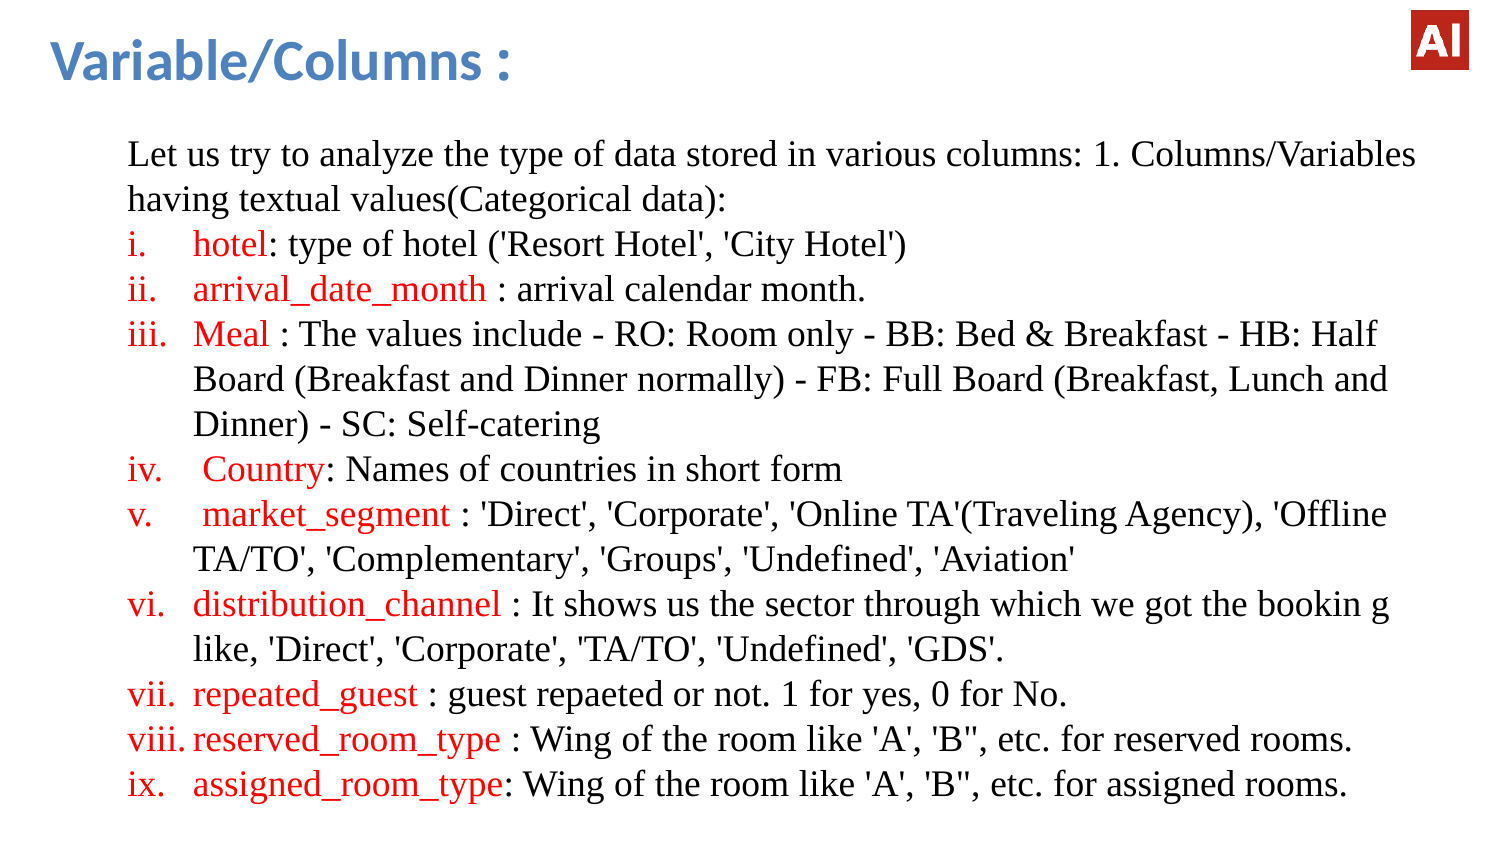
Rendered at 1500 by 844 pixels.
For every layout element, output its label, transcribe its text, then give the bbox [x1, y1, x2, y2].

text_box Let us try to analyze the type of data stored in various columns: 1. Columns/Variables having textual values(Categorical data): hotel: type of hotel ('Resort Hotel', 'City Hotel') arrival_date_month : arrival calendar month. Meal : The values include - RO: Room only - BB: Bed & Breakfast - HB: Half Board (Breakfast and Dinner normally) - FB: Full Board (Breakfast, Lunch and Dinner) - SC: Self-catering Country: Names of countries in short form market_segment : 'Direct', 'Corporate', 'Online TA'(Traveling Agency), 'Offline TA/TO', 'Complementary', 'Groups', 'Undefined', 'Aviation' distribution_channel : It shows us the sector through which we got the bookin g like, 'Direct', 'Corporate', 'TA/TO', 'Undefined', 'GDS'. repeated_guest : guest repaeted or not. 1 for yes, 0 for No. reserved_room_type : Wing of the room like 'A', 'B", etc. for reserved rooms. assigned_room_type: Wing of the room like 'A', 'B", etc. for assigned rooms. [112, 121, 1463, 812]
title Variable/Columns : [50, 21, 1126, 93]
picture [1411, 10, 1469, 70]
